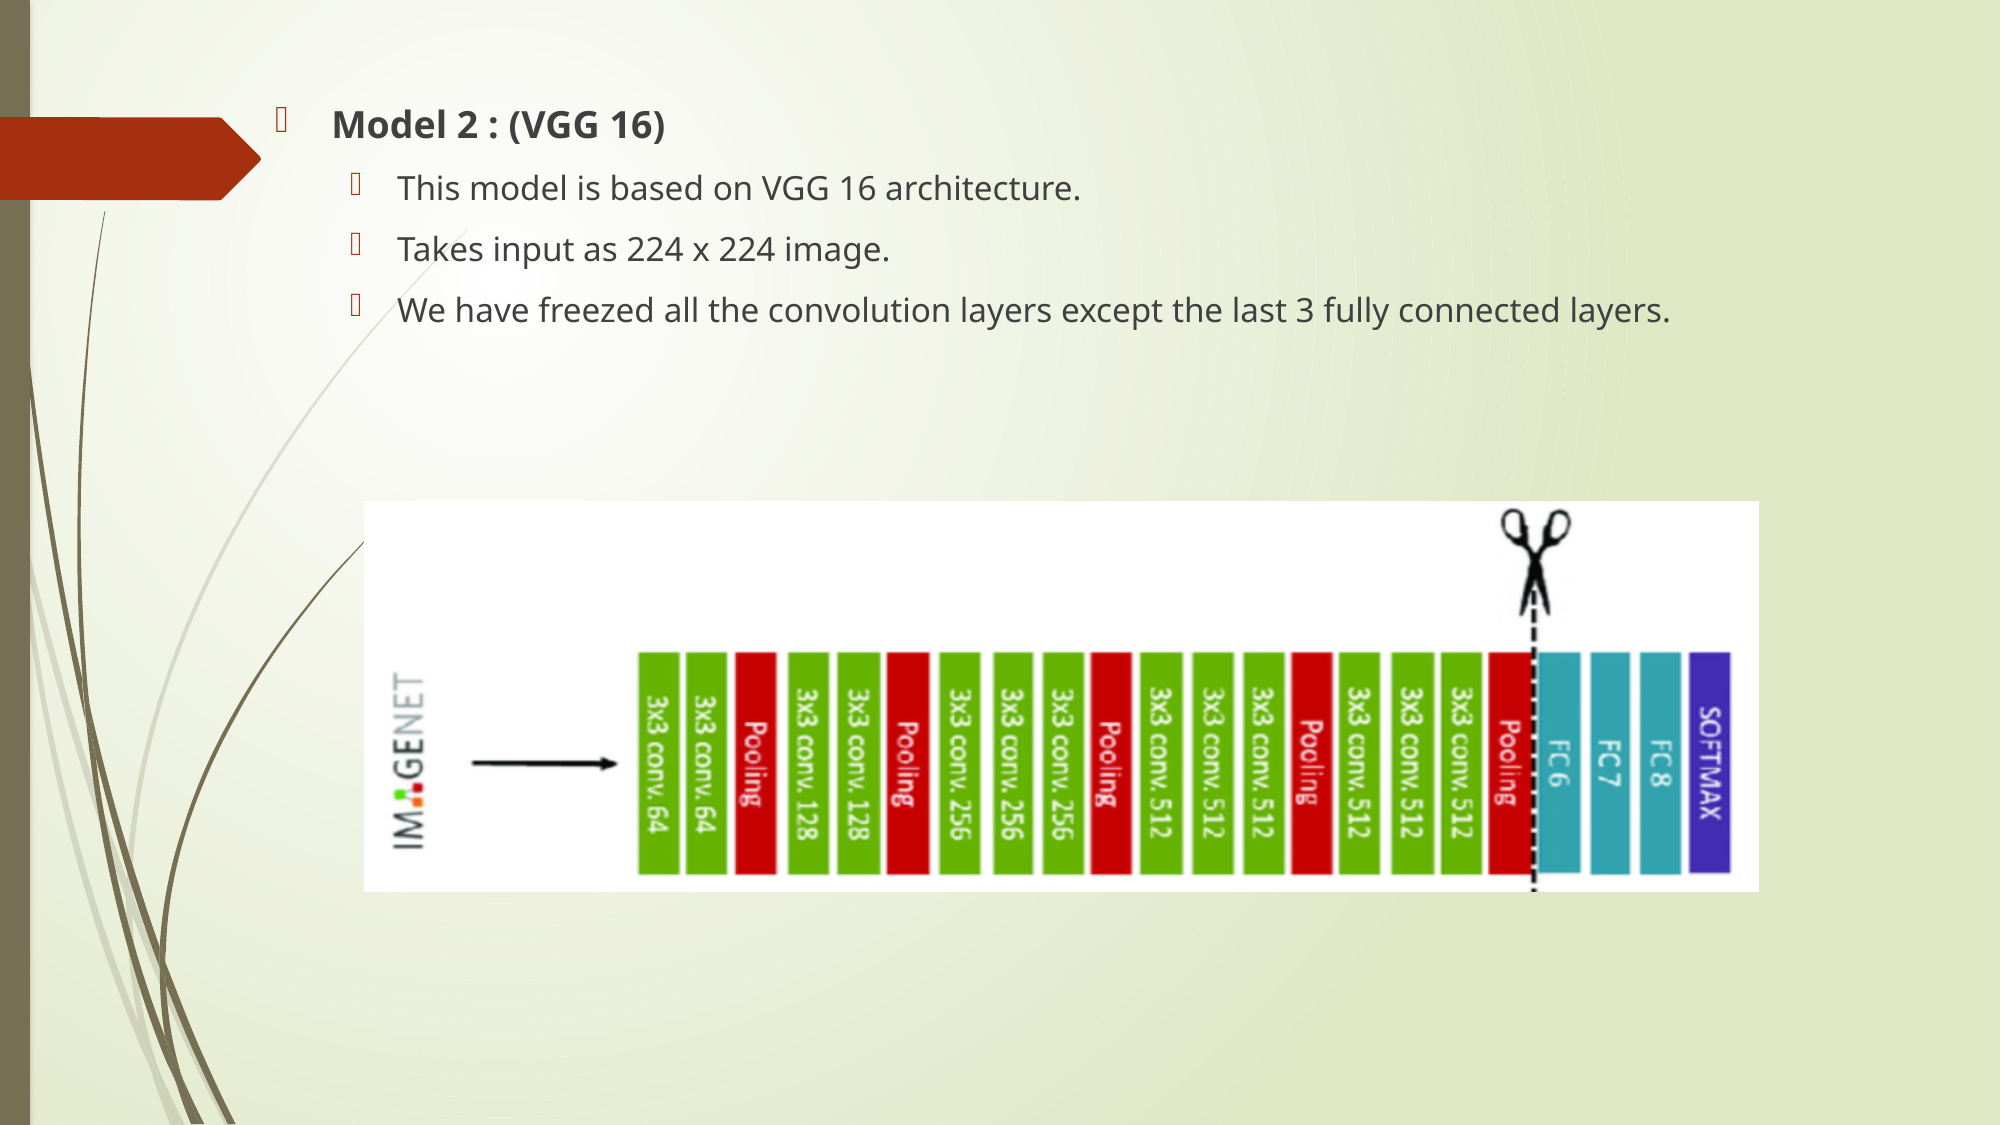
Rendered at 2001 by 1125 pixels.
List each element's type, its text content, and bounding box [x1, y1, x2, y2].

picture [363, 500, 1760, 892]
text_box Model 2 : (VGG 16) This model is based on VGG 16 architecture. Takes input as 224 x 224 image. We have freezed all the convolution layers except the last 3 fully connected layers. [260, 33, 1905, 1105]
